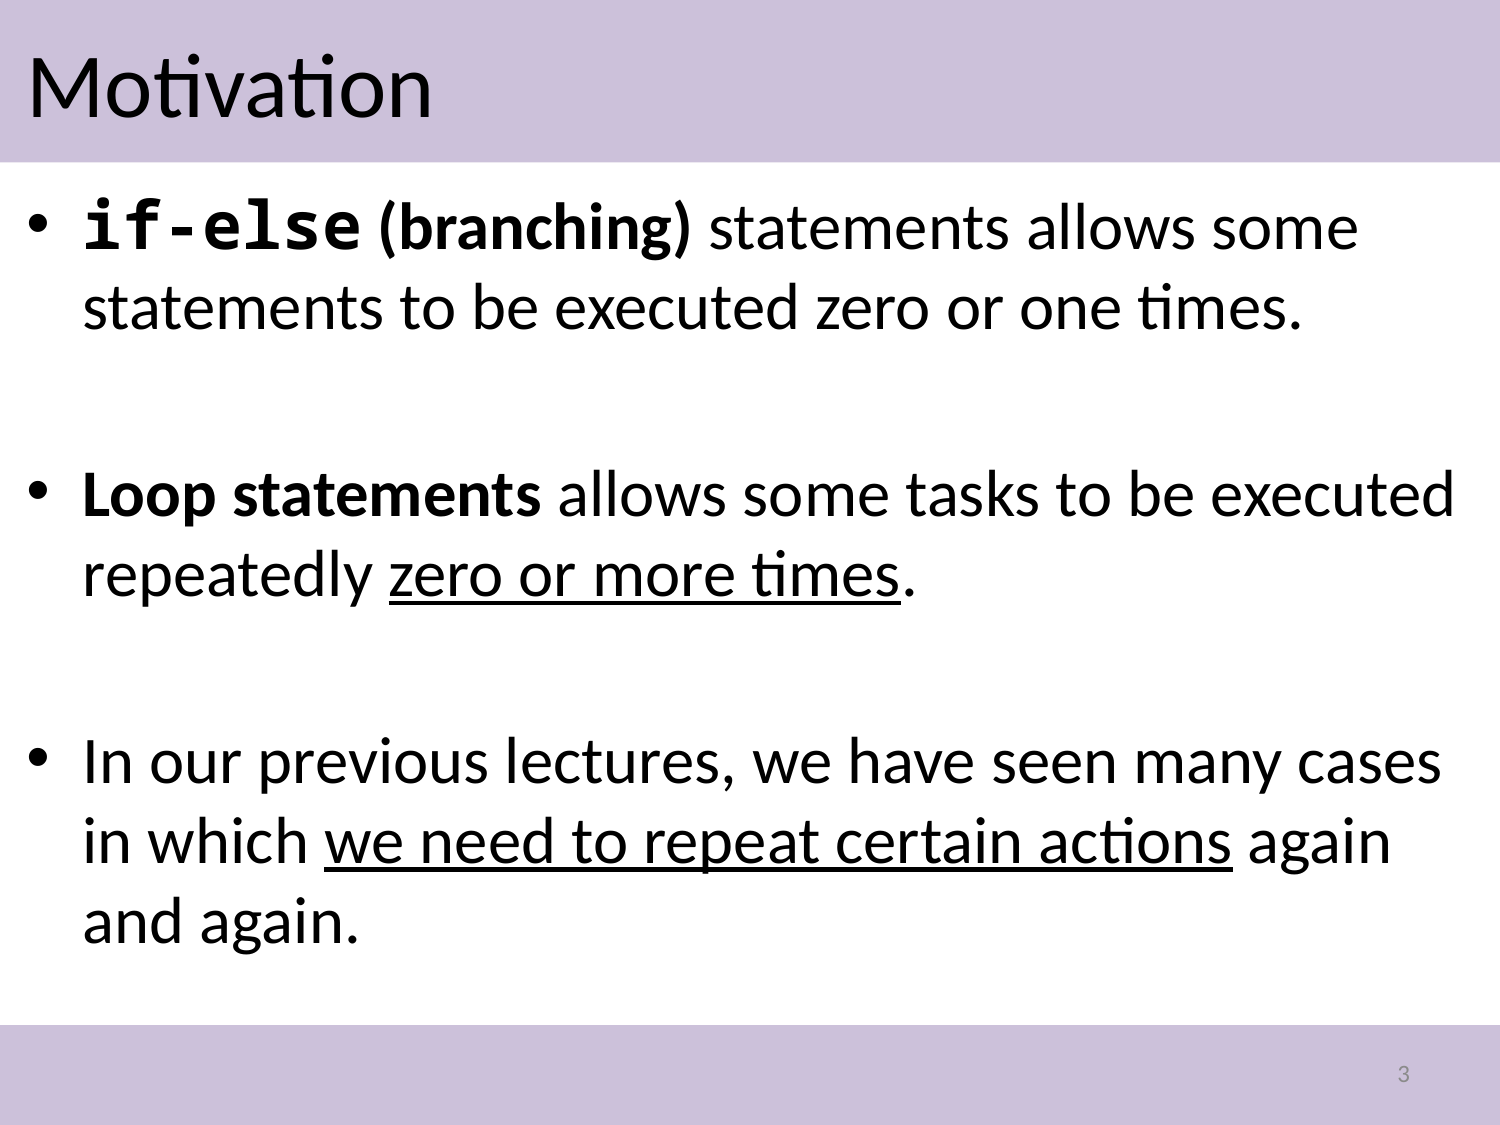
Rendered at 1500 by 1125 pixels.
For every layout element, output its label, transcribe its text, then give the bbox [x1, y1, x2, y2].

list if-else (branching) statements allows some statements to be executed zero or one times. Loop statements allows some tasks to be executed repeatedly zero or more times. In our previous lectures, we have seen many cases in which we need to repeat certain actions again and again. [11, 174, 1477, 1013]
slide_number 3 [1074, 1042, 1425, 1103]
title Motivation [11, 12, 1362, 150]
